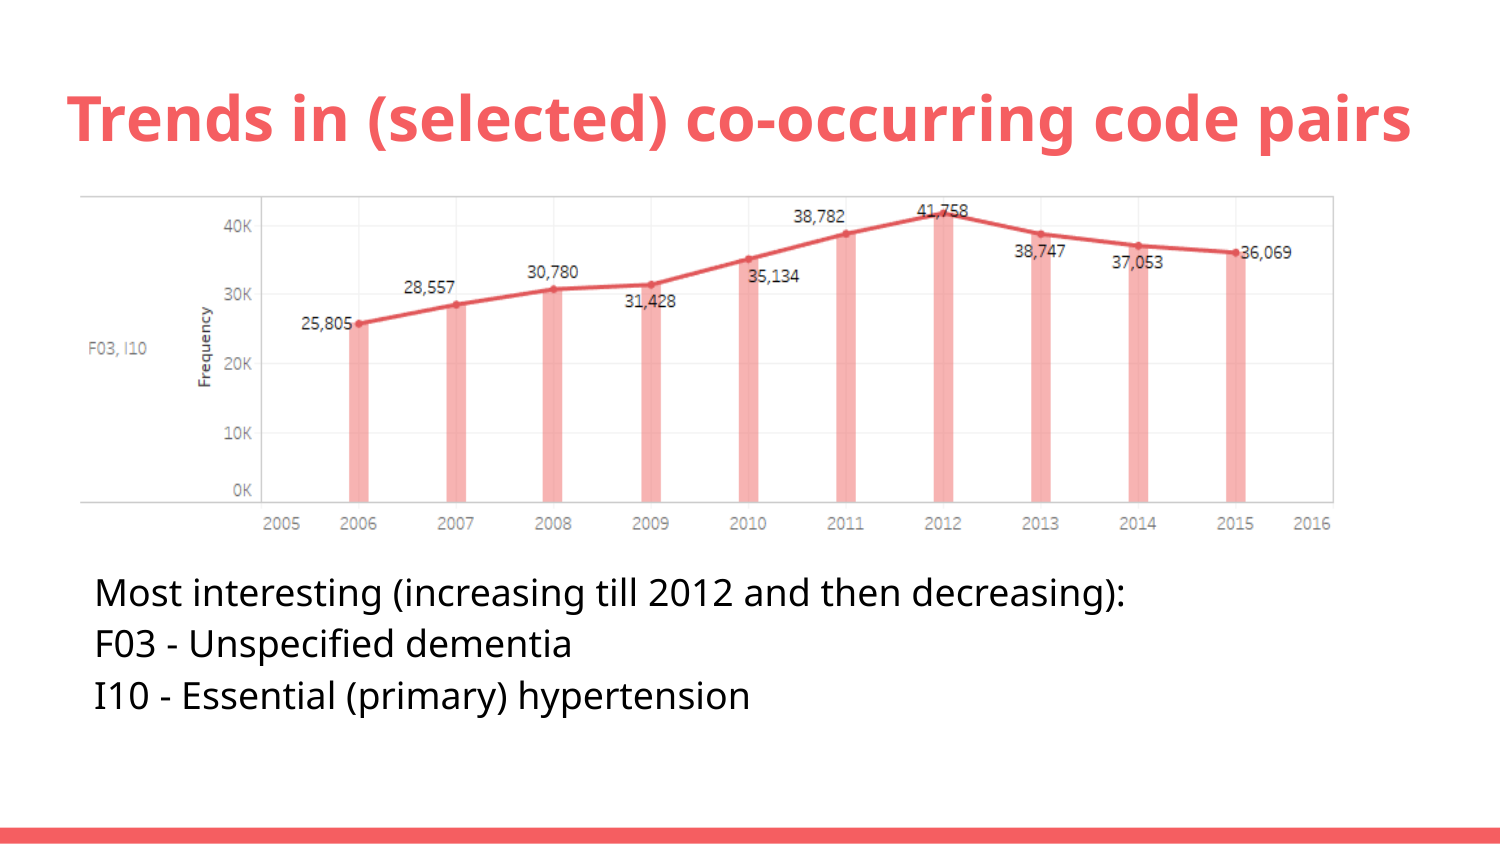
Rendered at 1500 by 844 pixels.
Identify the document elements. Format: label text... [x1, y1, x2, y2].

picture [78, 191, 1338, 552]
text_box Most interesting (increasing till 2012 and then decreasing): F03 - Unspecified dementia I10 - Essential (primary) hypertension [79, 546, 1477, 778]
title Trends in (selected) co-occurring code pairs [51, 64, 1449, 167]
